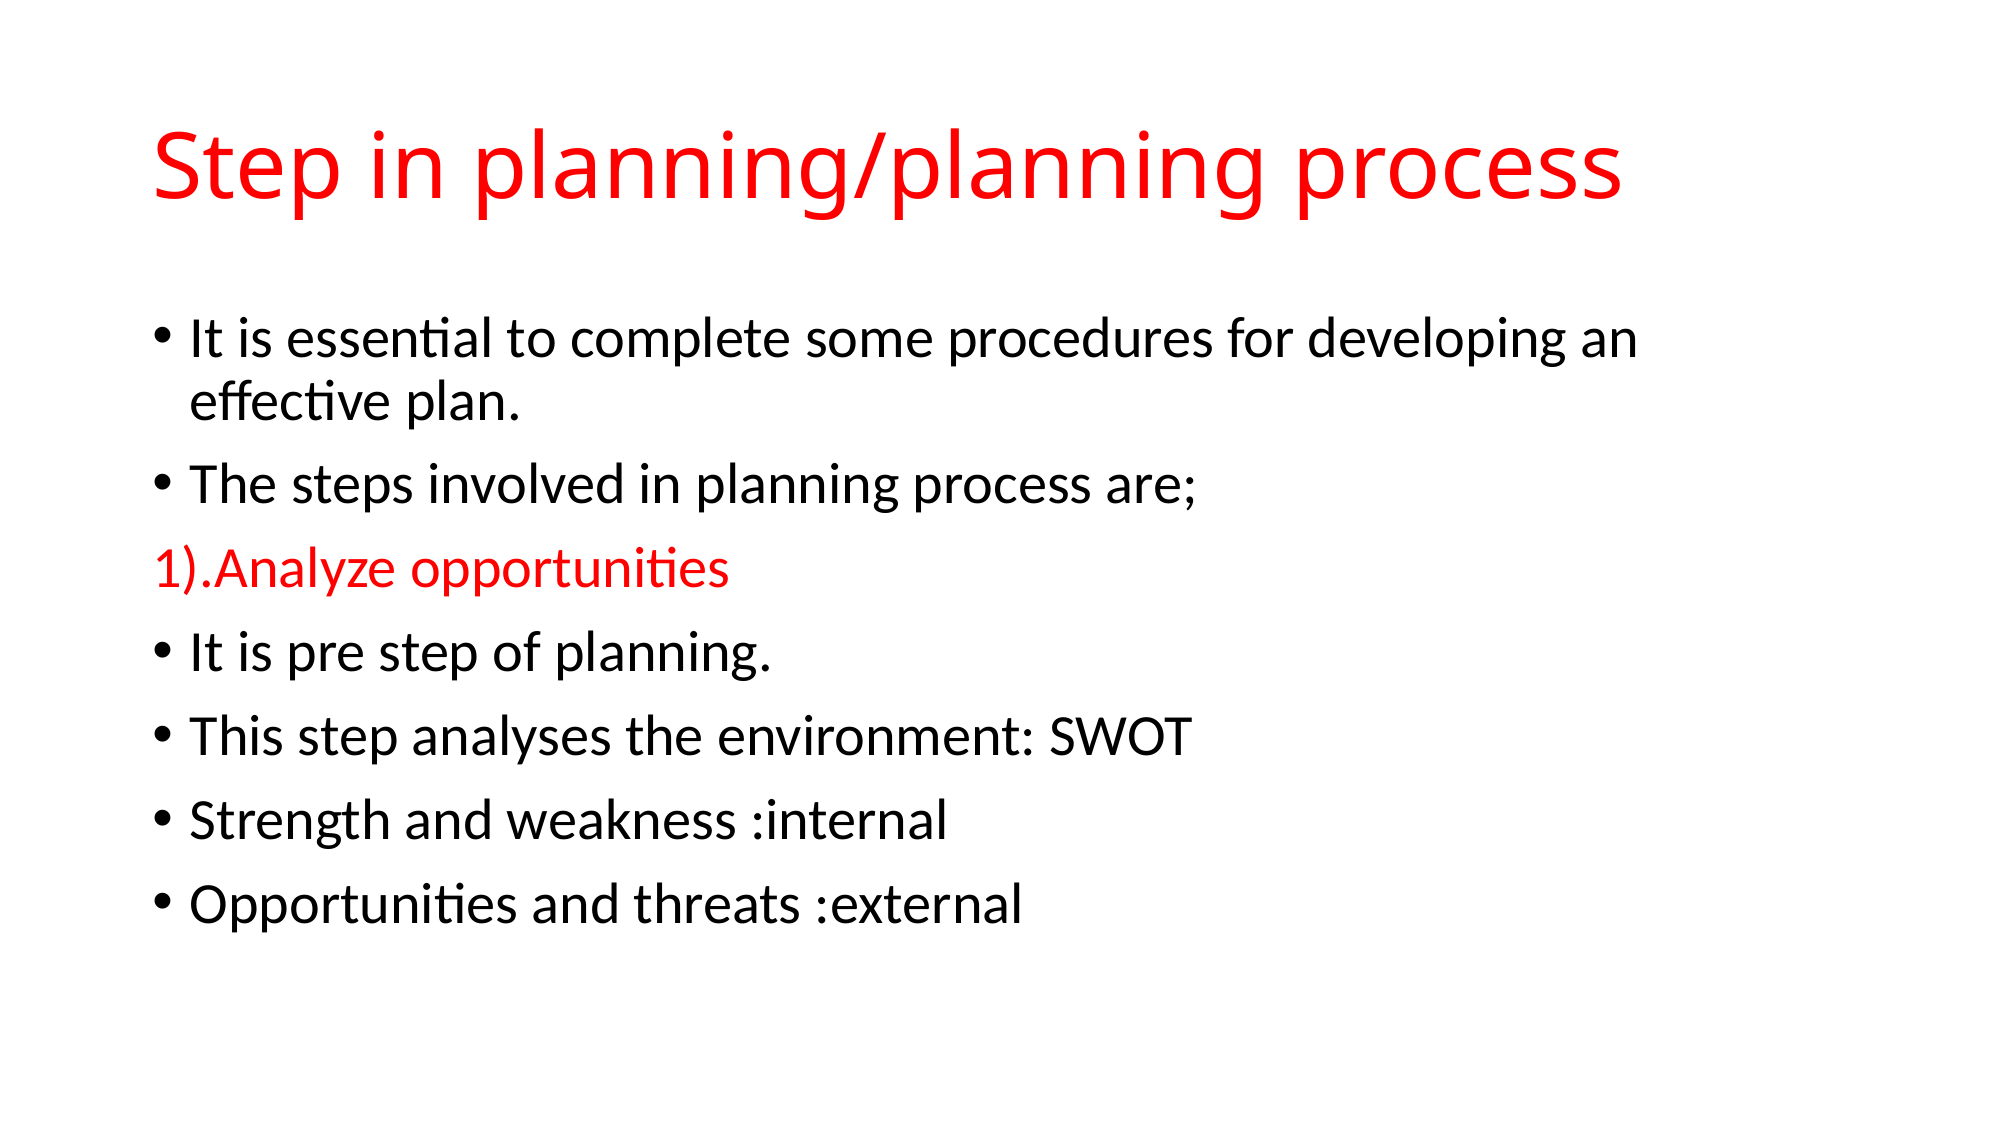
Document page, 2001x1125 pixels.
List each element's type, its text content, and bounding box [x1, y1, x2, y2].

list It is essential to complete some procedures for developing an effective plan. The steps involved in planning process are; 1).Analyze opportunities It is pre step of planning. This step analyses the environment: SWOT Strength and weakness :internal Opportunities and threats :external [137, 299, 1863, 1014]
title Step in planning/planning process [137, 59, 1863, 278]
